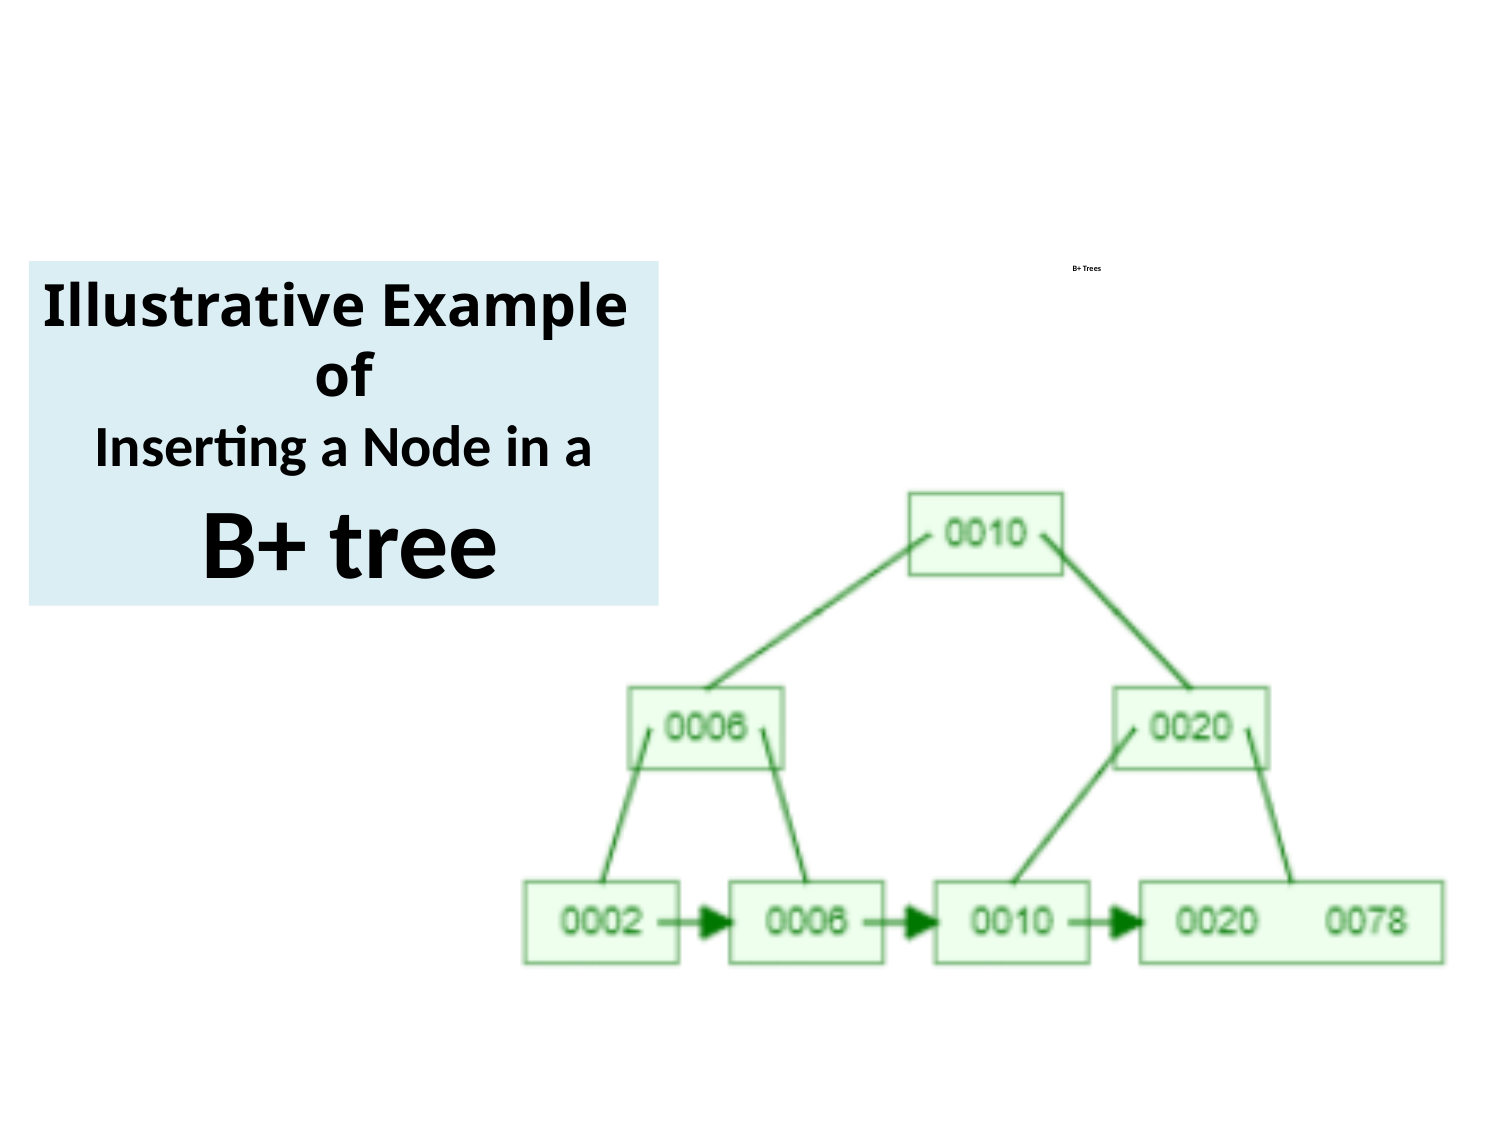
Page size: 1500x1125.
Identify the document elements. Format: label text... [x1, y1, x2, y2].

text_box Illustrative Example of Inserting a Node in a B+ tree [28, 261, 659, 606]
picture [502, 479, 1479, 1012]
title B+ Trees [750, 255, 1424, 292]
